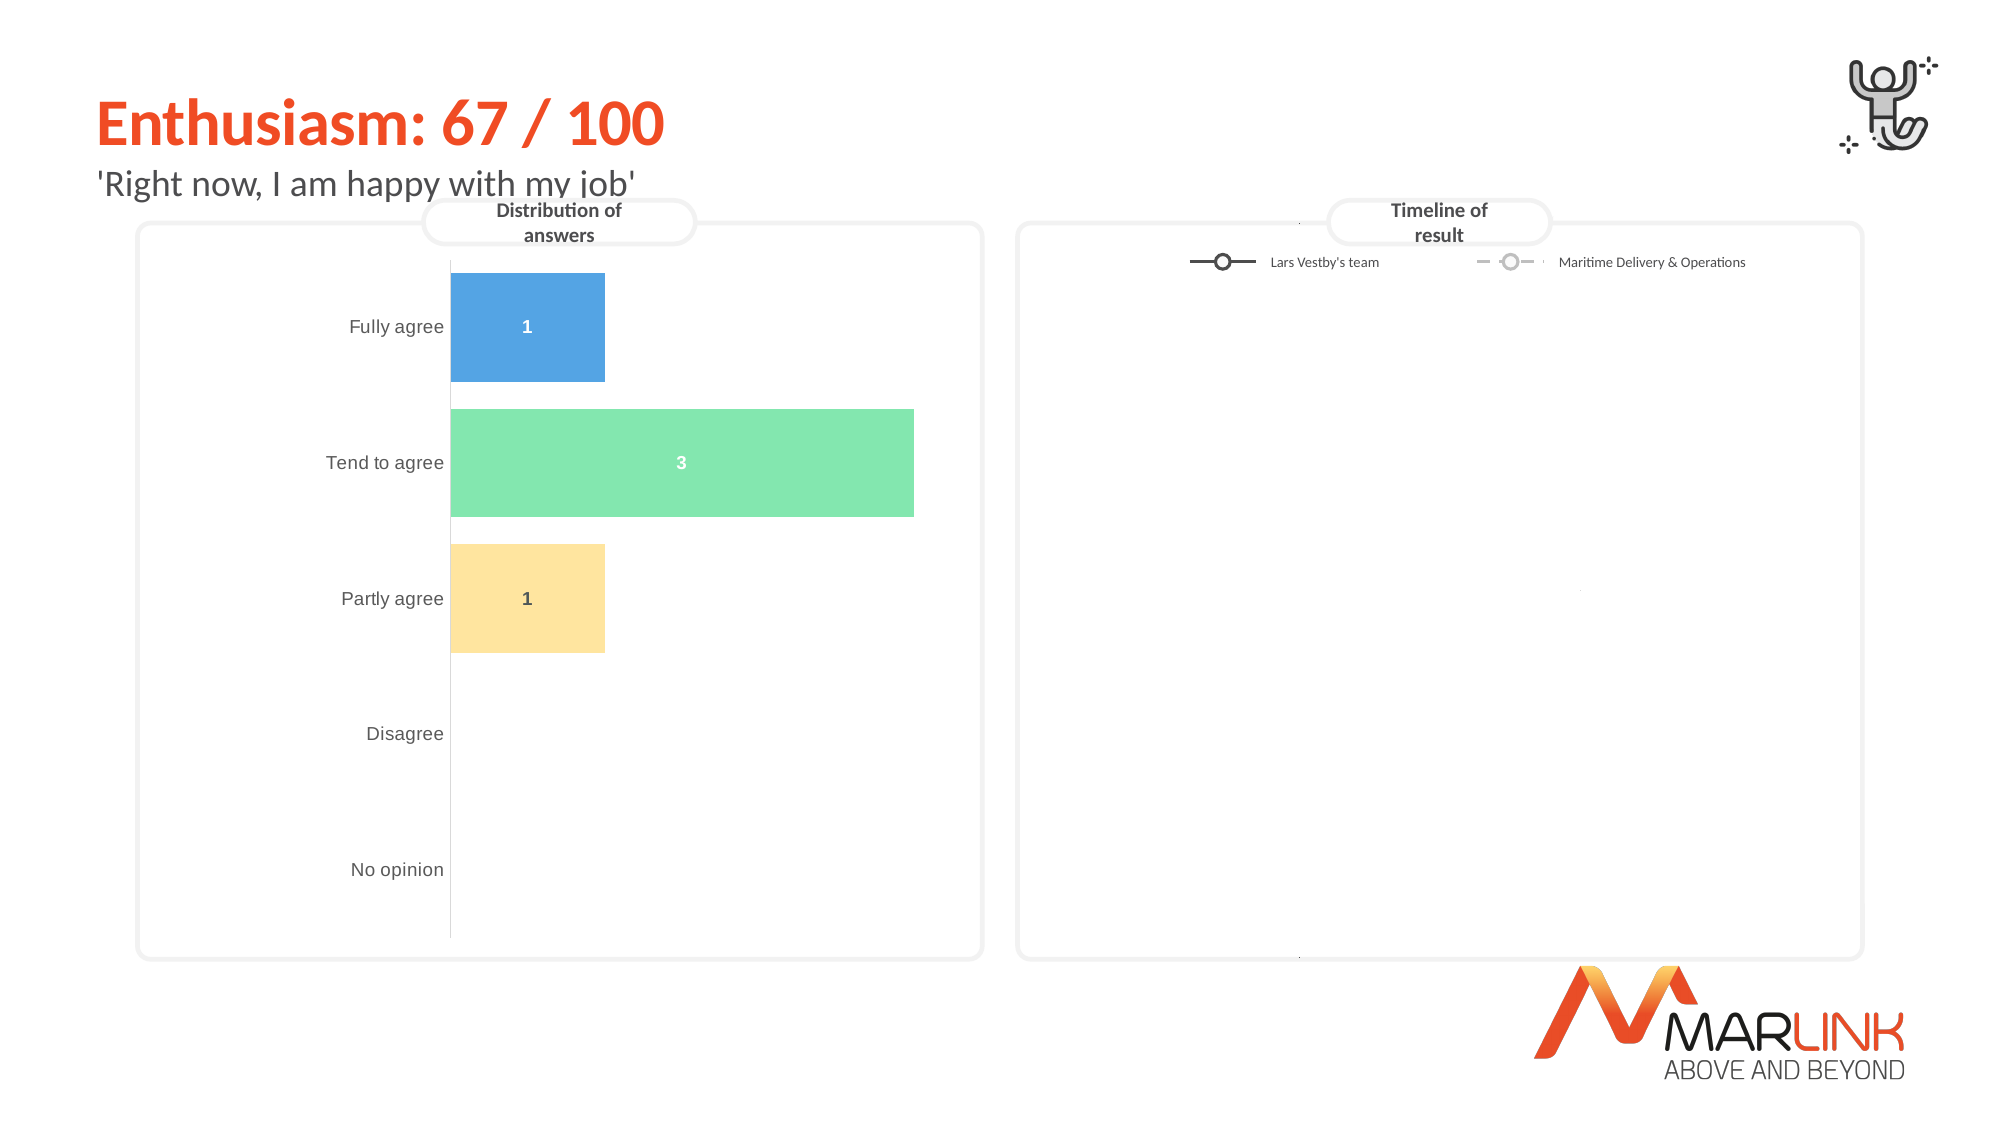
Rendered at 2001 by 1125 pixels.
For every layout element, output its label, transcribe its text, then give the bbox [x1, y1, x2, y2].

title Enthusiasm: 67 / 100 [96, 18, 1903, 147]
text_box Timeline of result [1327, 199, 1552, 223]
text_box [136, 221, 984, 961]
picture [1508, 942, 1930, 1103]
picture [1837, 54, 1940, 156]
text_box Distribution of answers [422, 199, 697, 246]
chart [137, 258, 991, 939]
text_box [1189, 254, 1257, 270]
text_box 'Right now, I am happy with my job' [96, 147, 1903, 201]
chart [1017, 223, 1863, 958]
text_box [1477, 254, 1544, 270]
